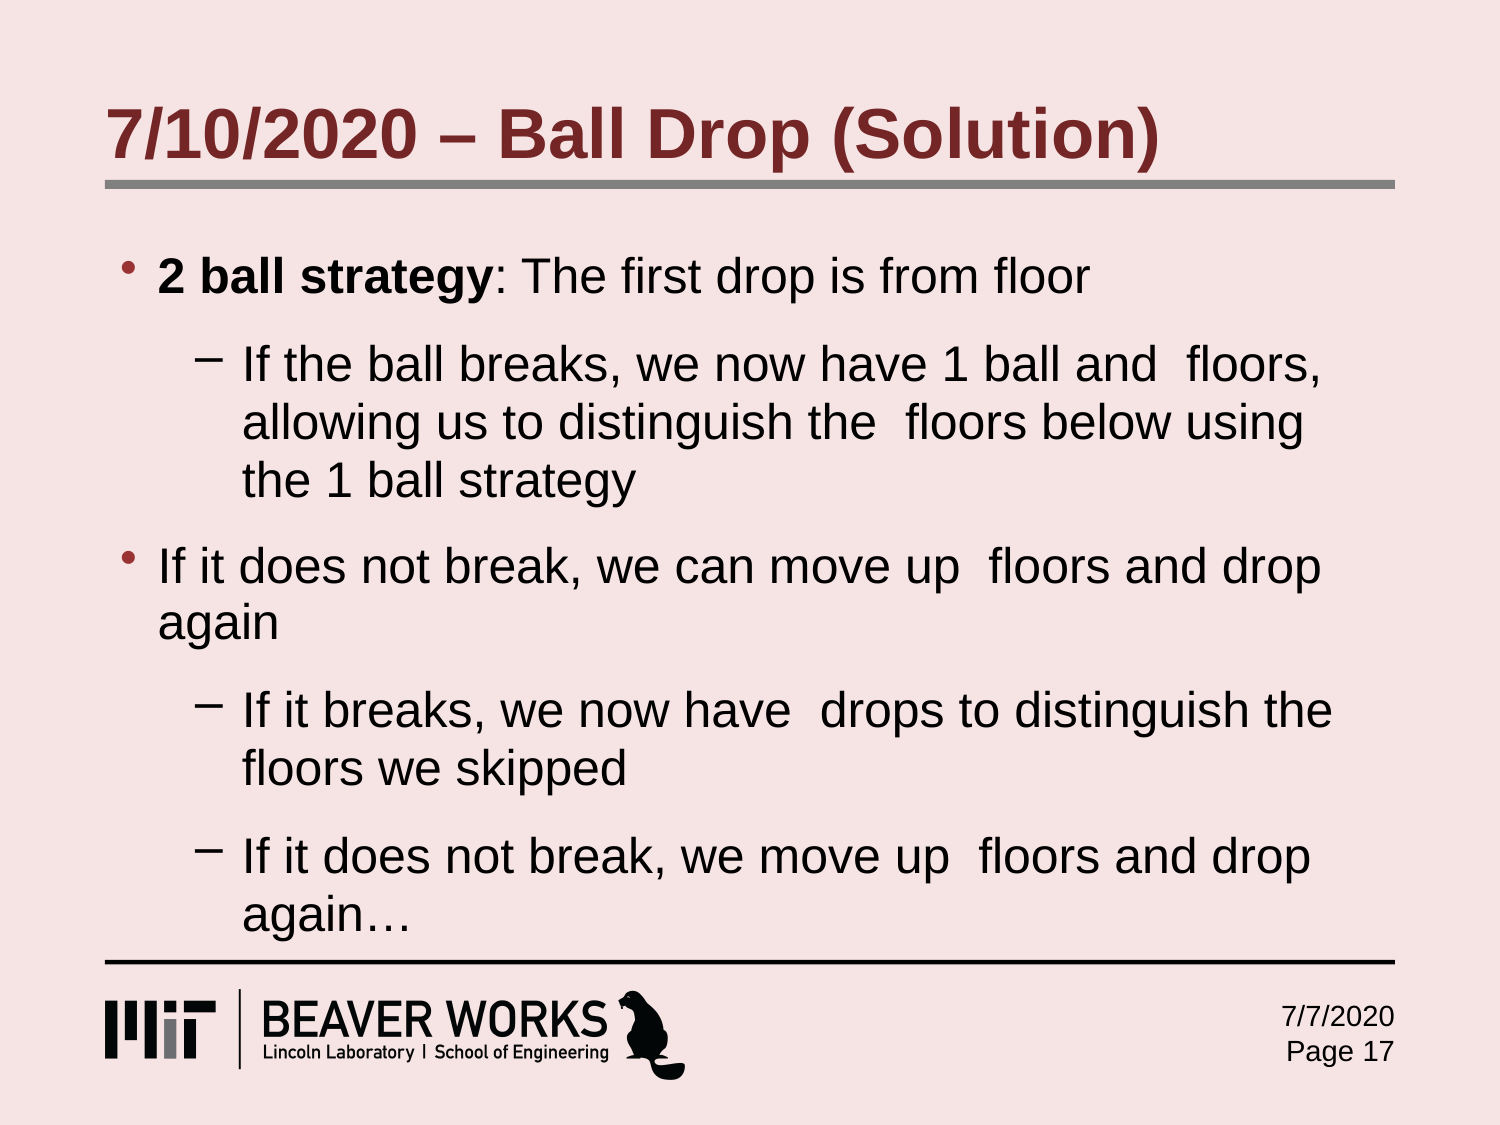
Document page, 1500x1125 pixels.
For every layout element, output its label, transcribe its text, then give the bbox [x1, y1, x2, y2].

text_box [104, 959, 1395, 965]
text_box [104, 179, 1395, 189]
title 7/10/2020 – Ball Drop (Solution) [105, 75, 1305, 179]
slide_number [965, 990, 1395, 1065]
picture [104, 989, 685, 1081]
